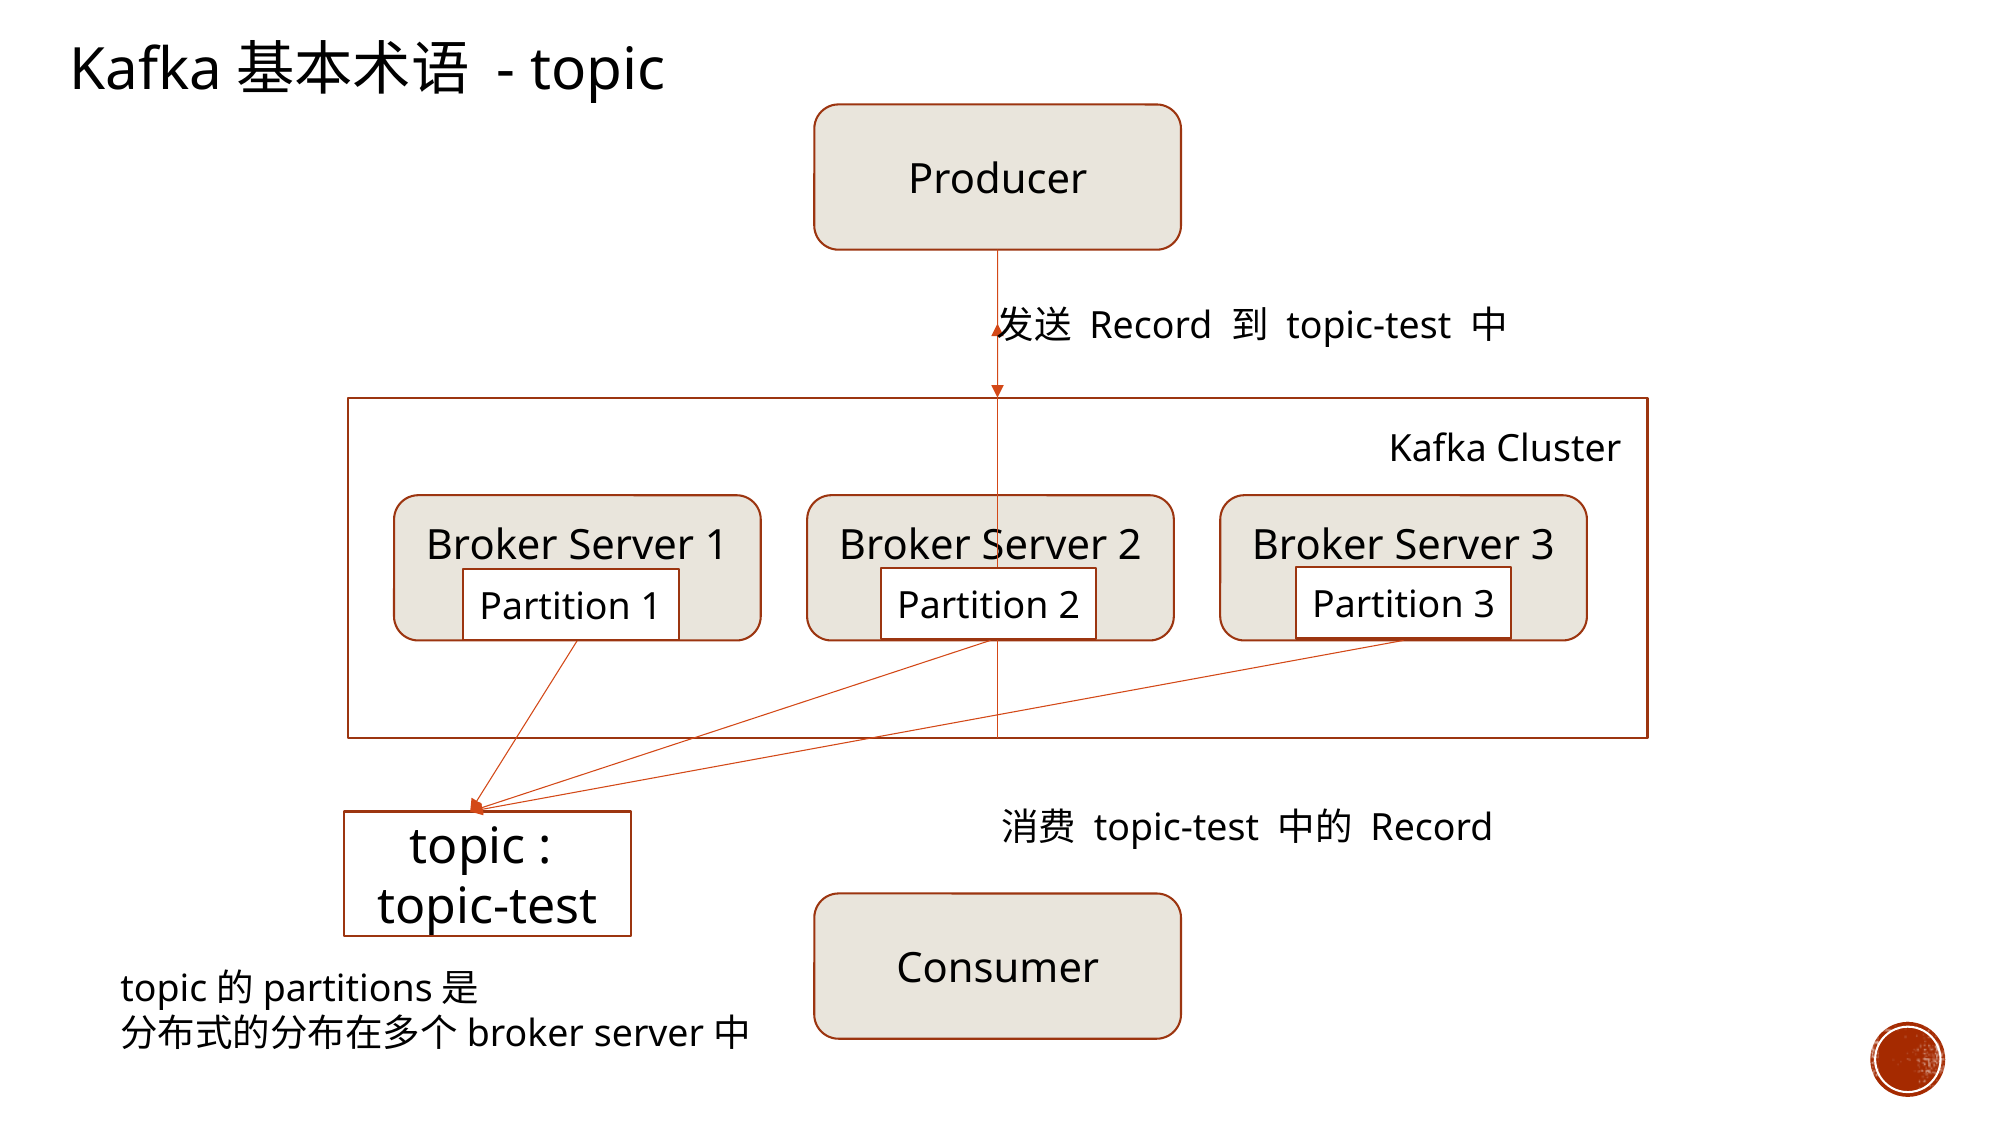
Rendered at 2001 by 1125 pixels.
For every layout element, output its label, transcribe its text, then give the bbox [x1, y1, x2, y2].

text_box Kafka基本术语 - topic [54, 23, 680, 109]
text_box Kafka Cluster [1373, 416, 1637, 476]
text_box Broker Server 1 [392, 494, 762, 642]
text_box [470, 640, 1403, 811]
text_box Partition 3 [1295, 566, 1512, 640]
text_box topic的partitions是 分布式的分布在多个broker server中 [105, 956, 766, 1061]
text_box 消费 topic-test 中的 Record [986, 795, 1509, 856]
text_box [347, 397, 997, 739]
text_box topic : topic-test [343, 810, 632, 937]
text_box Broker Server 3 [1219, 494, 1588, 642]
text_box Broker Server 2 [806, 494, 997, 639]
text_box Consumer [813, 892, 1183, 1040]
text_box Producer [813, 103, 1183, 251]
text_box 发送 Record 到 topic-test 中 [982, 293, 1523, 354]
text_box [998, 397, 1649, 739]
text_box Partition 2 [880, 567, 1097, 639]
text_box Partition 1 [462, 568, 680, 641]
text_box Broker Server 2 [998, 494, 1175, 639]
